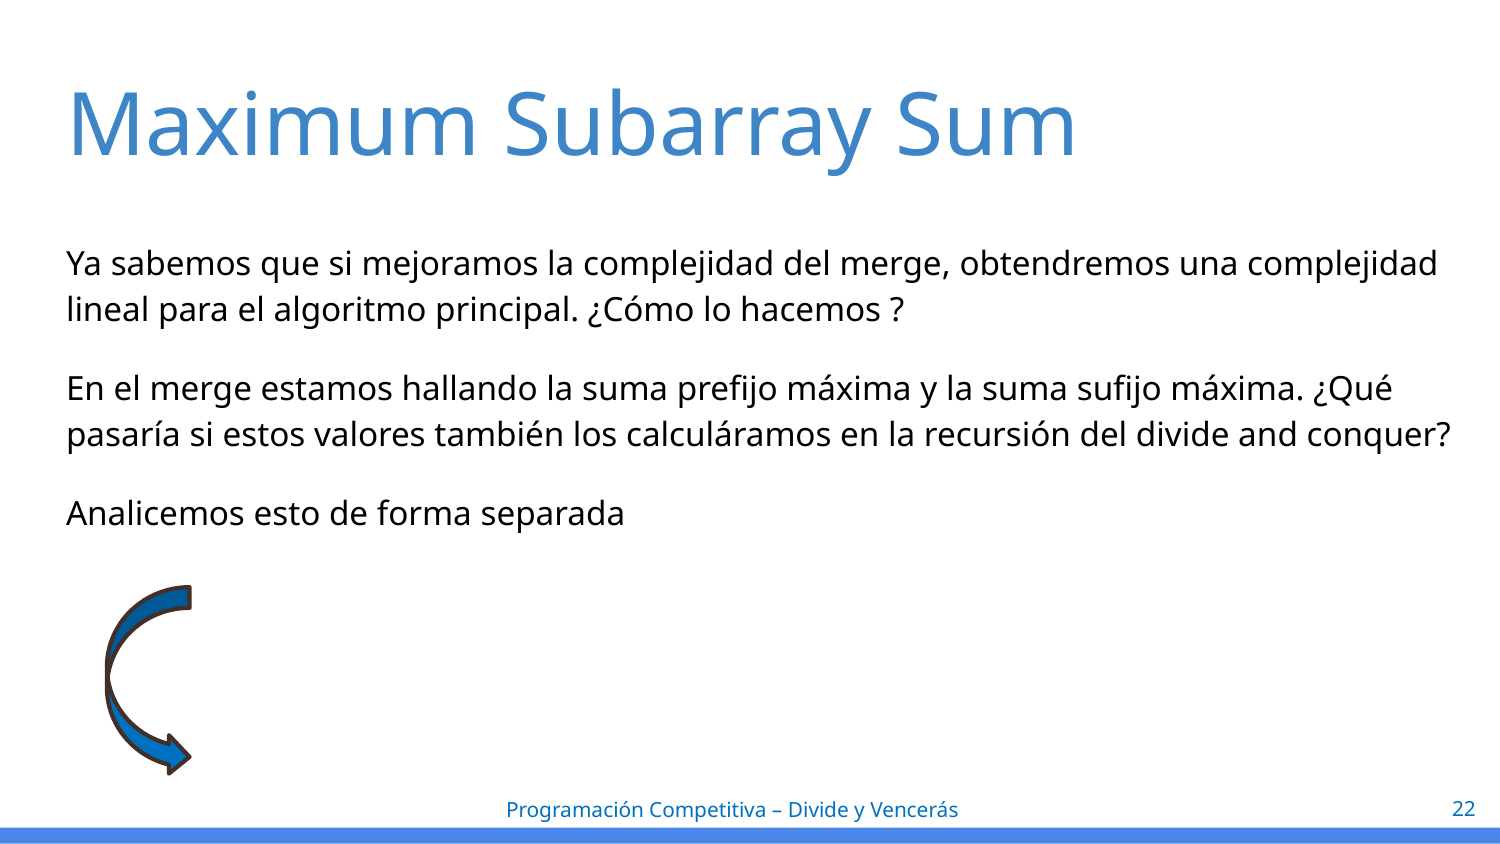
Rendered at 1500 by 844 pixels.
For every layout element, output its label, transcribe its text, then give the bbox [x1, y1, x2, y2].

list Ya sabemos que si mejoramos la complejidad del merge, obtendremos una complejidad lineal para el algoritmo principal. ¿Cómo lo hacemos ? En el merge estamos hallando la suma prefijo máxima y la suma sufijo máxima. ¿Qué pasaría si estos valores también los calculáramos en la recursión del divide and conquer? Analicemos esto de forma separada [51, 221, 1483, 729]
text_box [104, 585, 192, 776]
title Maximum Subarray Sum [51, 51, 1449, 189]
